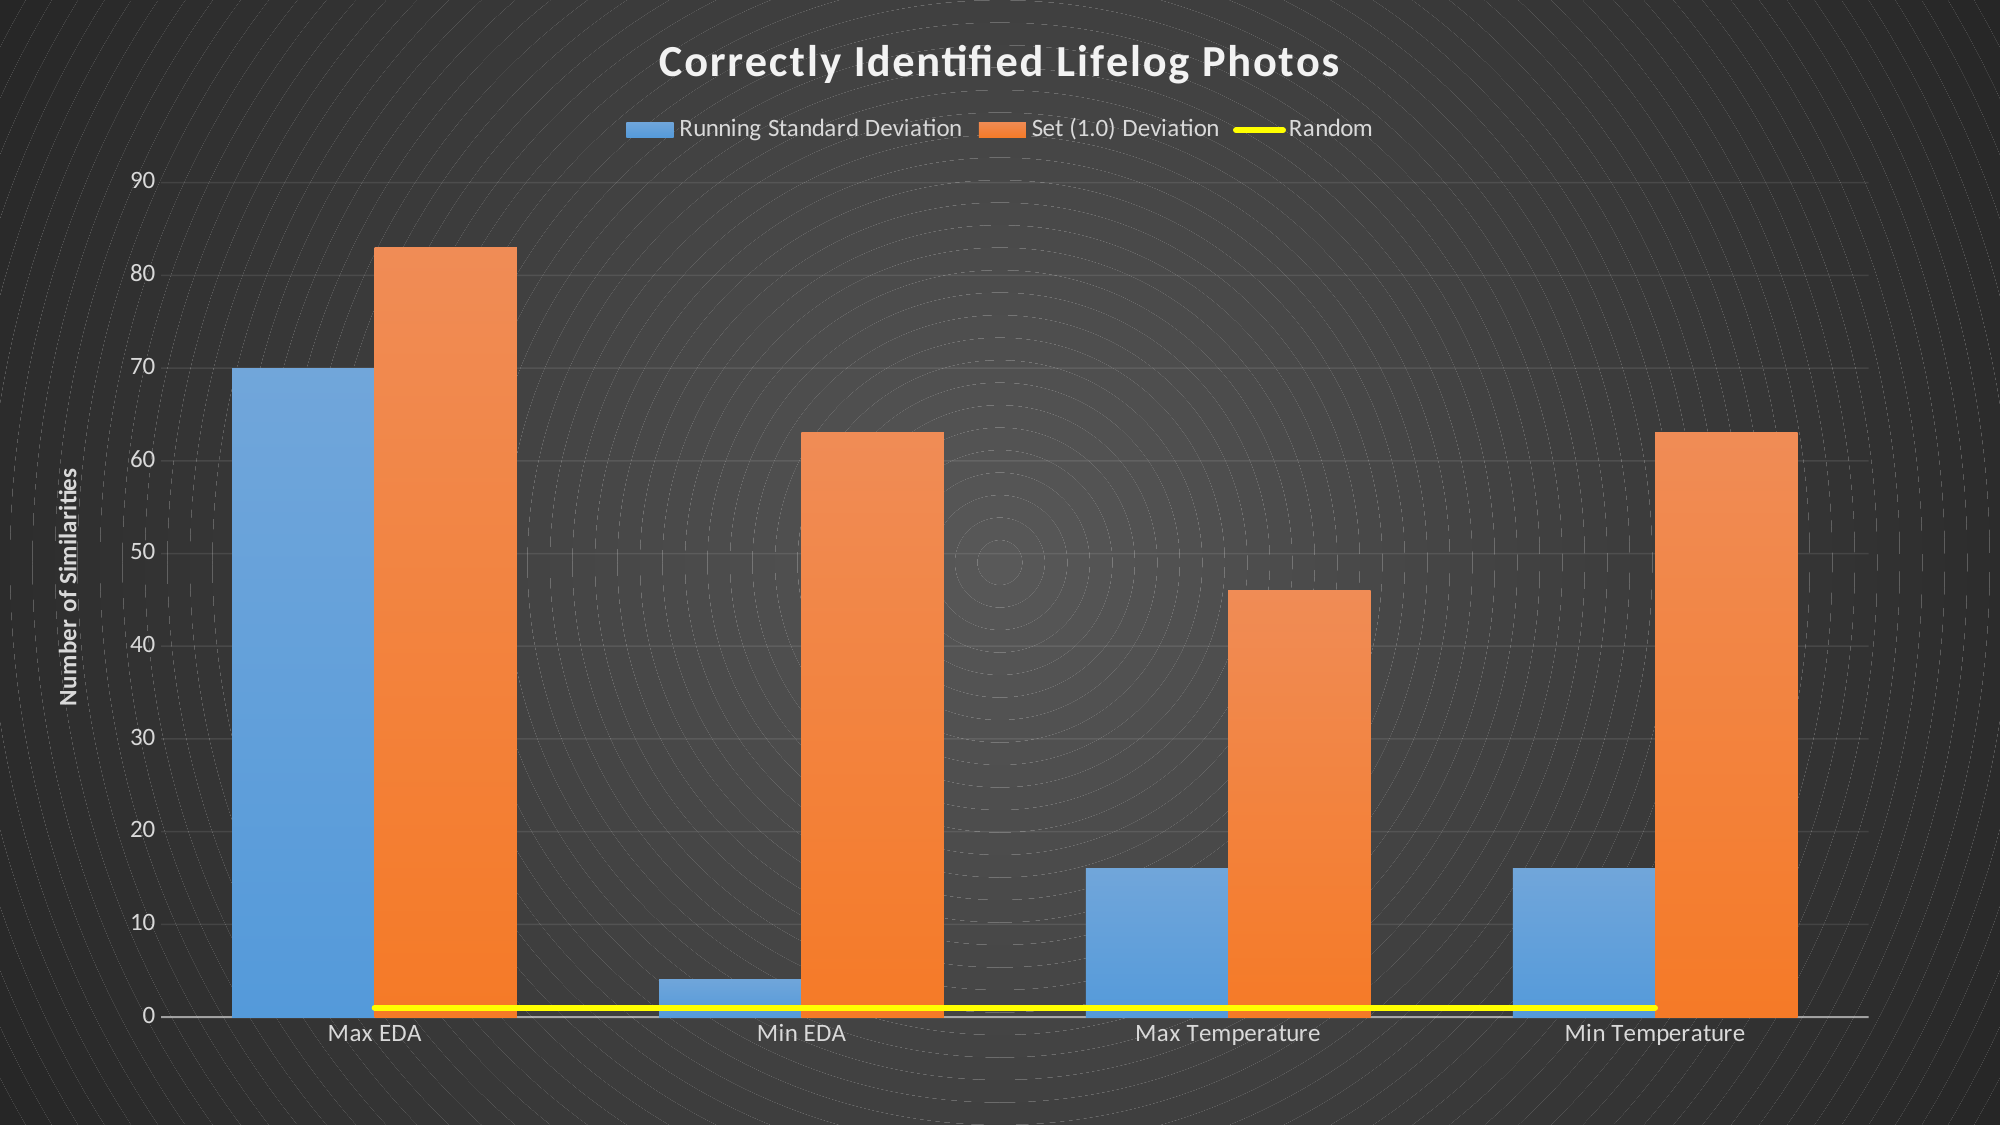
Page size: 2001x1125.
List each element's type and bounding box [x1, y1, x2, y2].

chart [0, 0, 2000, 1125]
